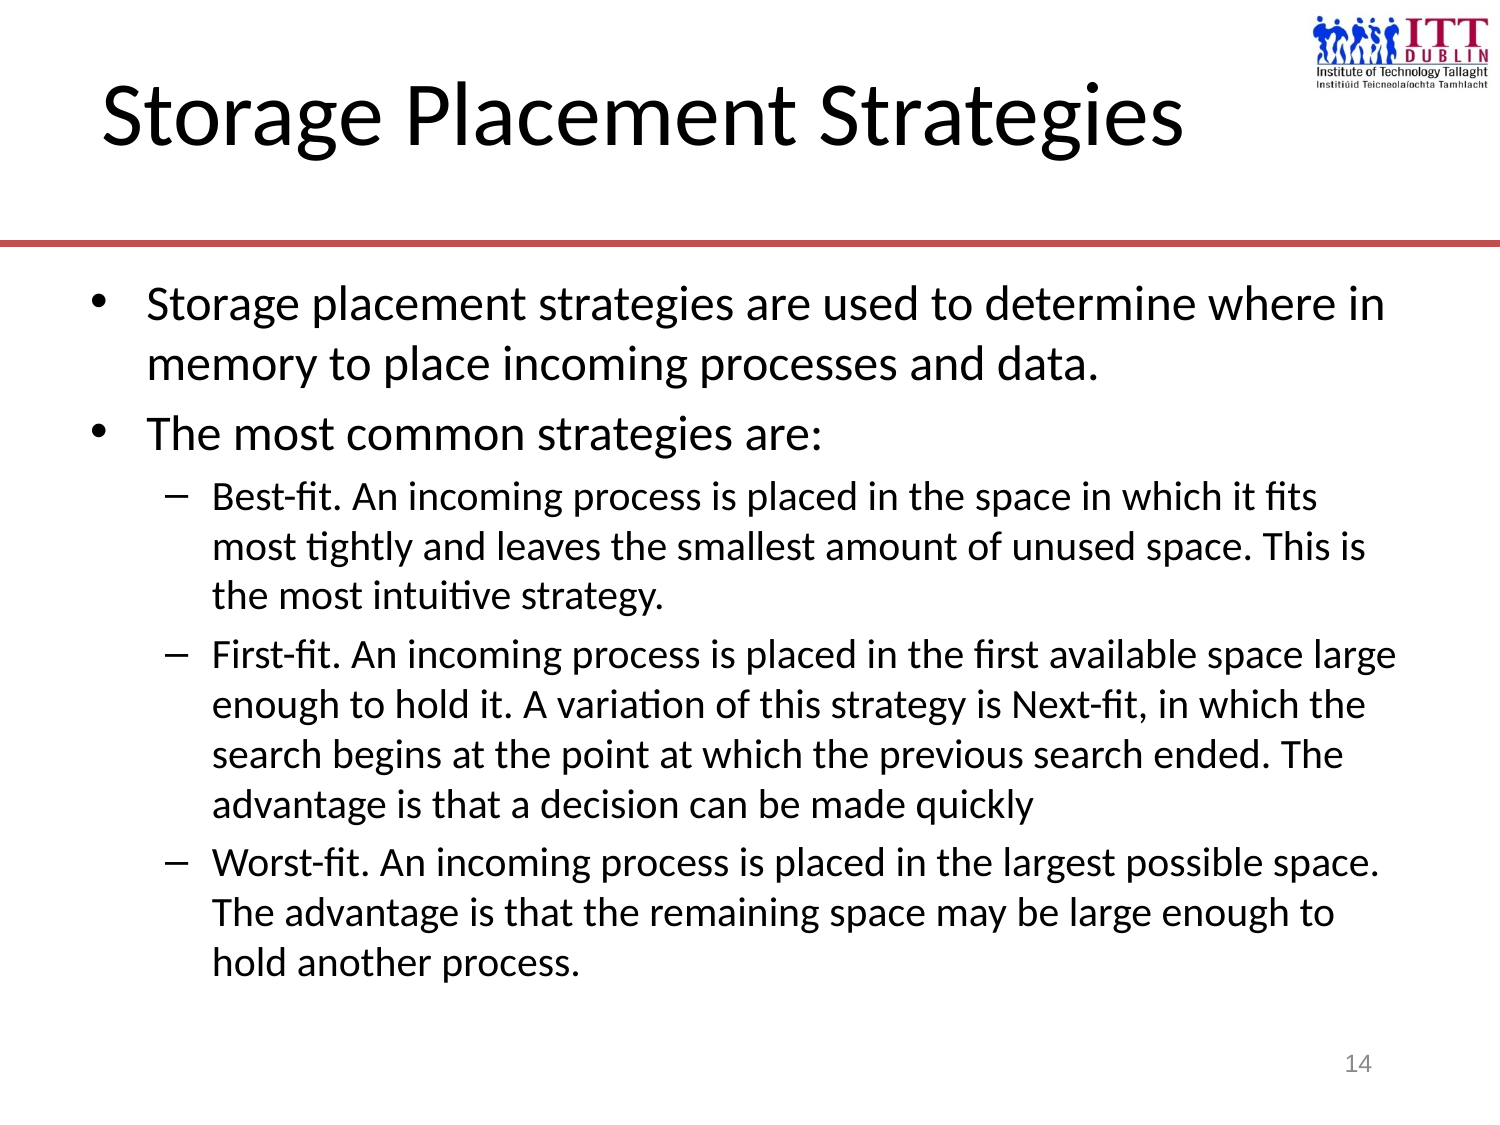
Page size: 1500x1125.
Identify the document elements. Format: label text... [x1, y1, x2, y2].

list Storage placement strategies are used to determine where in memory to place incoming processes and data. The most common strategies are: Best-fit. An incoming process is placed in the space in which it fits most tightly and leaves the smallest amount of unused space. This is the most intuitive strategy. First-fit. An incoming process is placed in the first available space large enough to hold it. A variation of this strategy is Next-fit, in which the search begins at the point at which the previous search ended. The advantage is that a decision can be made quickly Worst-fit. An incoming process is placed in the largest possible space. The advantage is that the remaining space may be large enough to hold another process. [74, 262, 1426, 1006]
slide_number 14 [1074, 1025, 1388, 1100]
title Storage Placement Strategies [74, 44, 1235, 173]
picture [1309, 7, 1495, 96]
